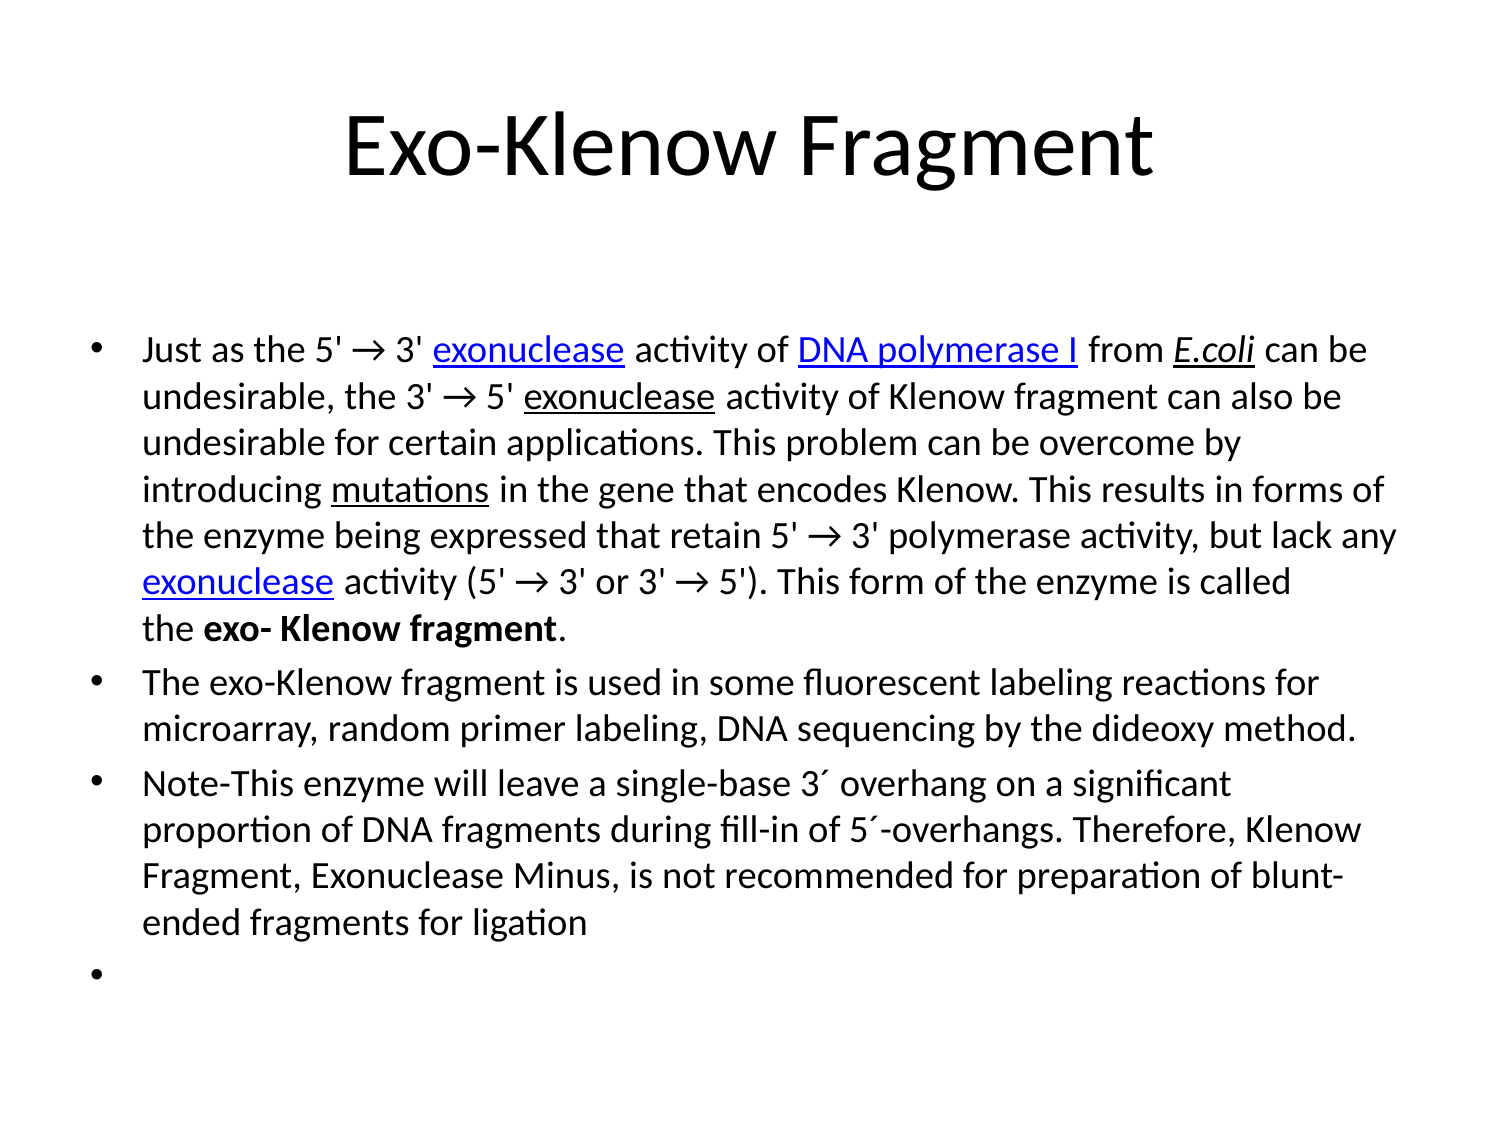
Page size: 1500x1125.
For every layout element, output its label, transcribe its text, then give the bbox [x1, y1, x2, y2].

list Just as the 5' → 3' exonuclease activity of DNA polymerase I from E.coli can be undesirable, the 3' → 5' exonuclease activity of Klenow fragment can also be undesirable for certain applications. This problem can be overcome by introducing mutations in the gene that encodes Klenow. This results in forms of the enzyme being expressed that retain 5' → 3' polymerase activity, but lack any exonuclease activity (5' → 3' or 3' → 5'). This form of the enzyme is called the exo- Klenow fragment. The exo-Klenow fragment is used in some fluorescent labeling reactions for microarray, random primer labeling, DNA sequencing by the dideoxy method. Note-This enzyme will leave a single-base 3´ overhang on a significant proportion of DNA fragments during fill-in of 5´-overhangs. Therefore, Klenow Fragment, Exonuclease Minus, is not recommended for preparation of blunt-ended fragments for ligation [75, 262, 1425, 1005]
title Exo-Klenow Fragment [75, 45, 1425, 233]
